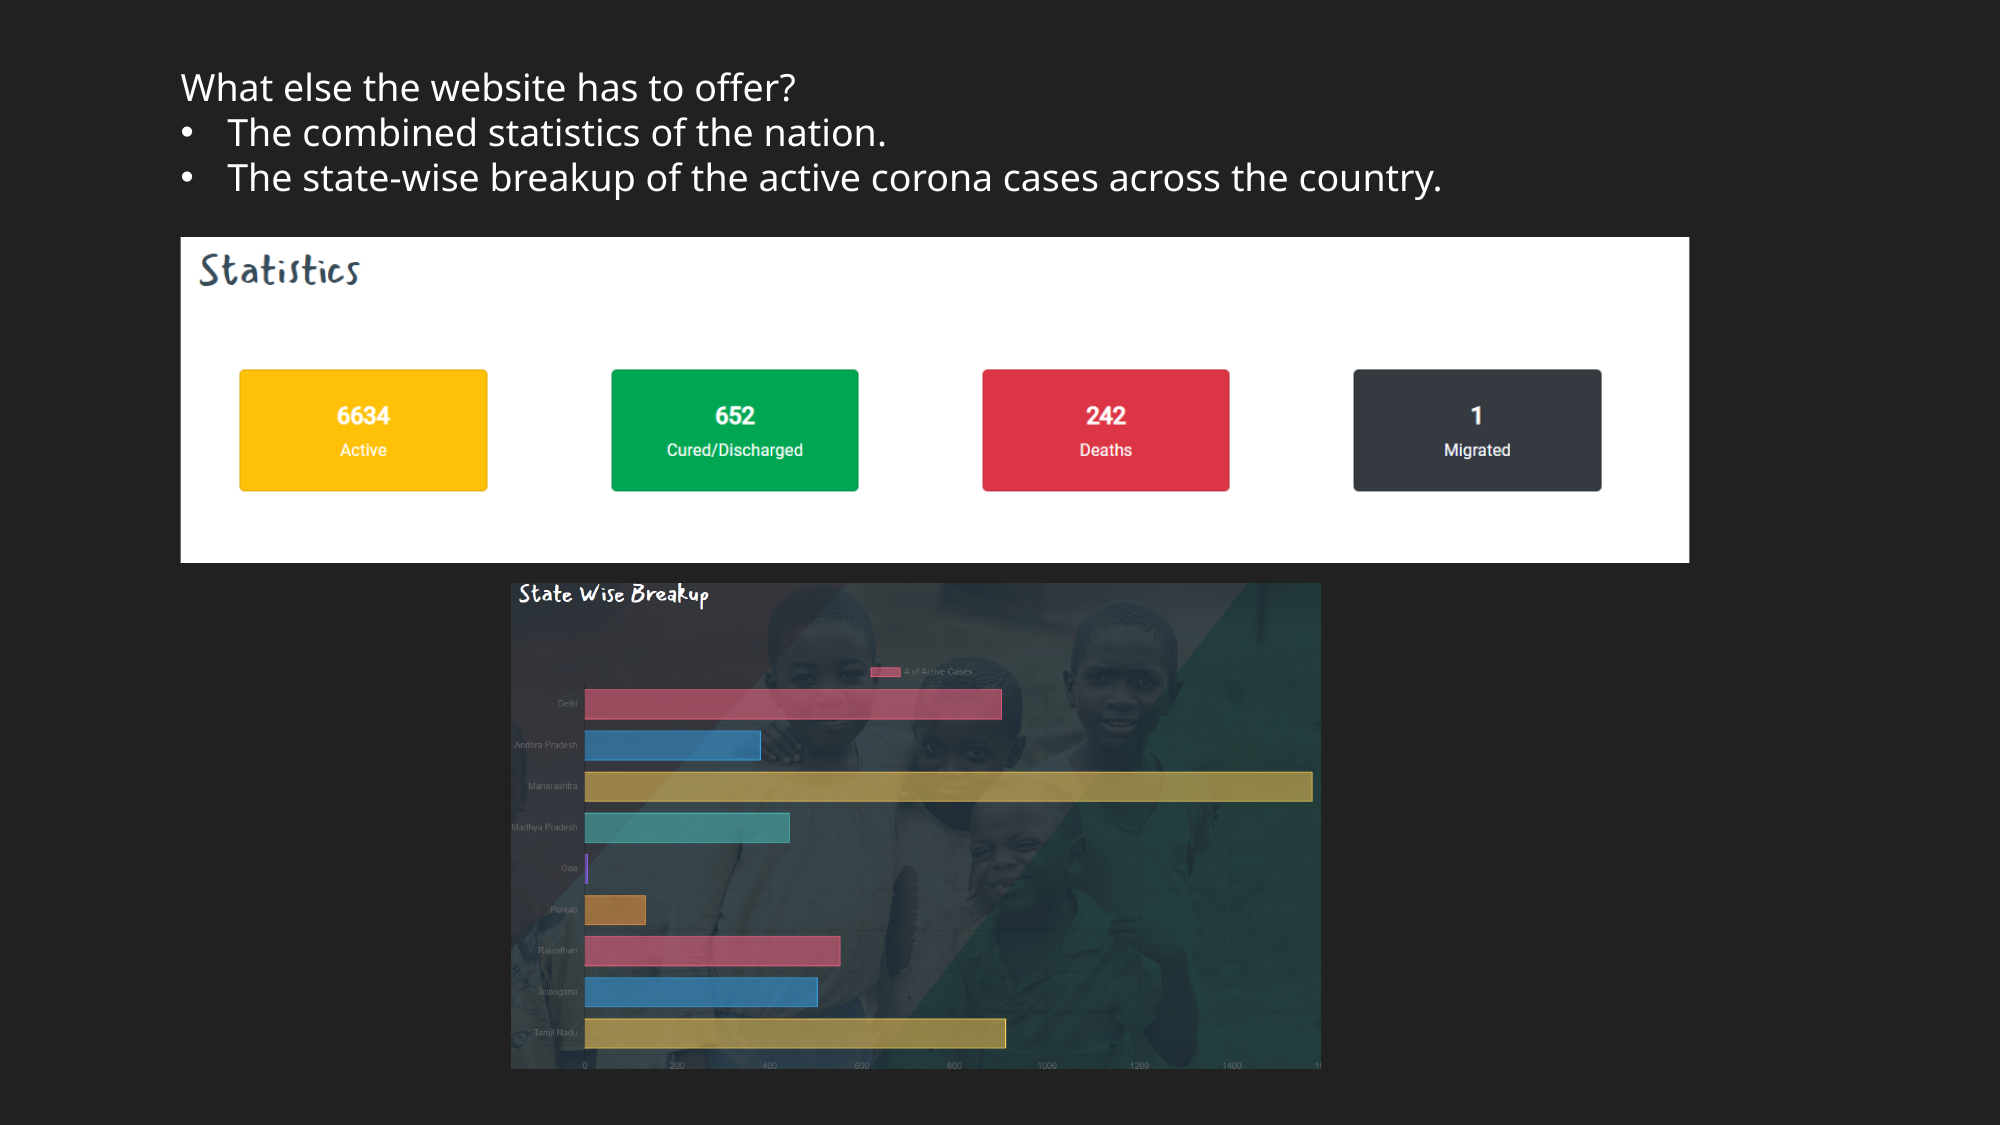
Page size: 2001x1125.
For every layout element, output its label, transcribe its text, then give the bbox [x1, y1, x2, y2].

picture [510, 583, 1322, 1069]
picture [180, 237, 1690, 563]
text_box What else the website has to offer? The combined statistics of the nation. The state-wise breakup of the active corona cases across the country. [165, 56, 1469, 207]
